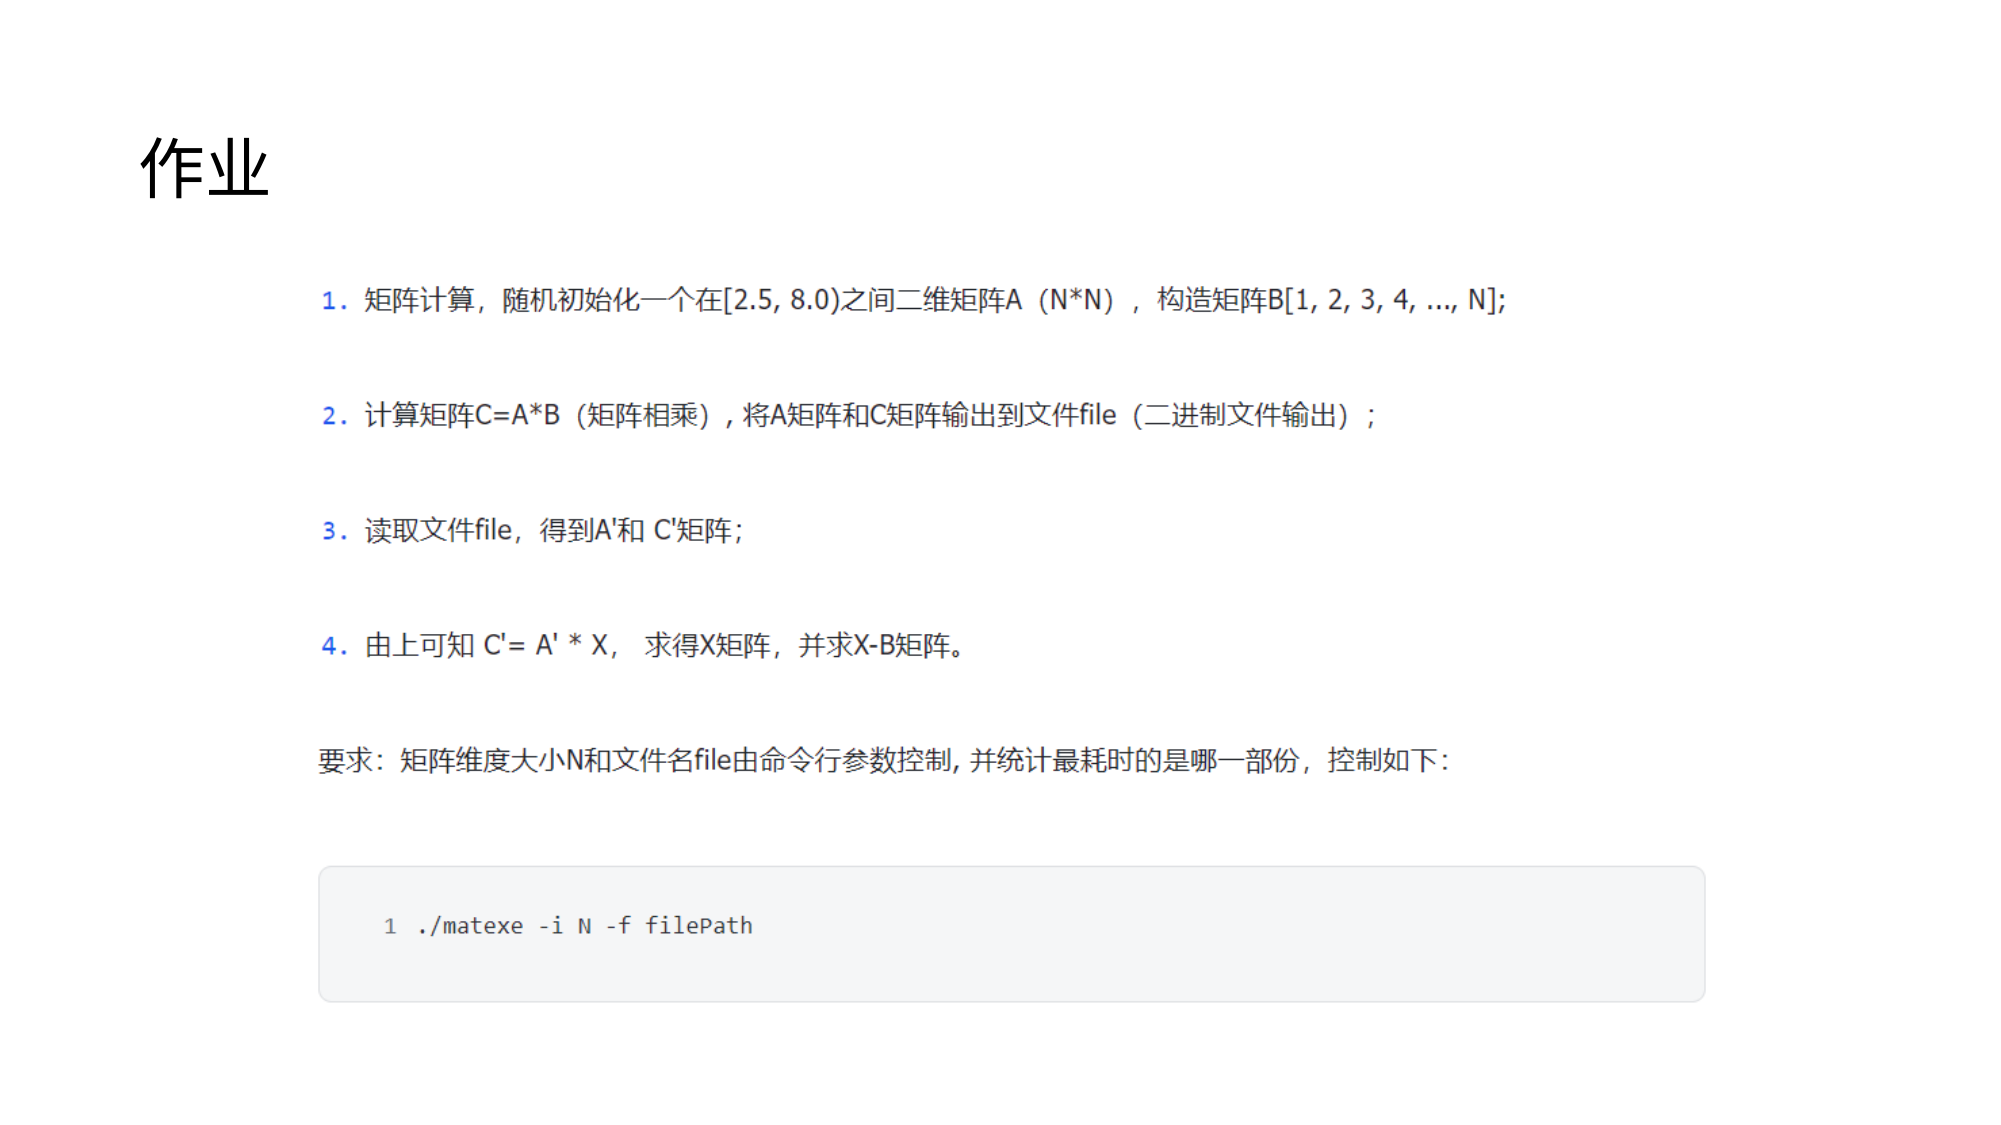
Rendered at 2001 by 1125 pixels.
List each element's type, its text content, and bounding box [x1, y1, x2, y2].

picture [308, 242, 1760, 1023]
text_box 作业 [124, 62, 1849, 281]
